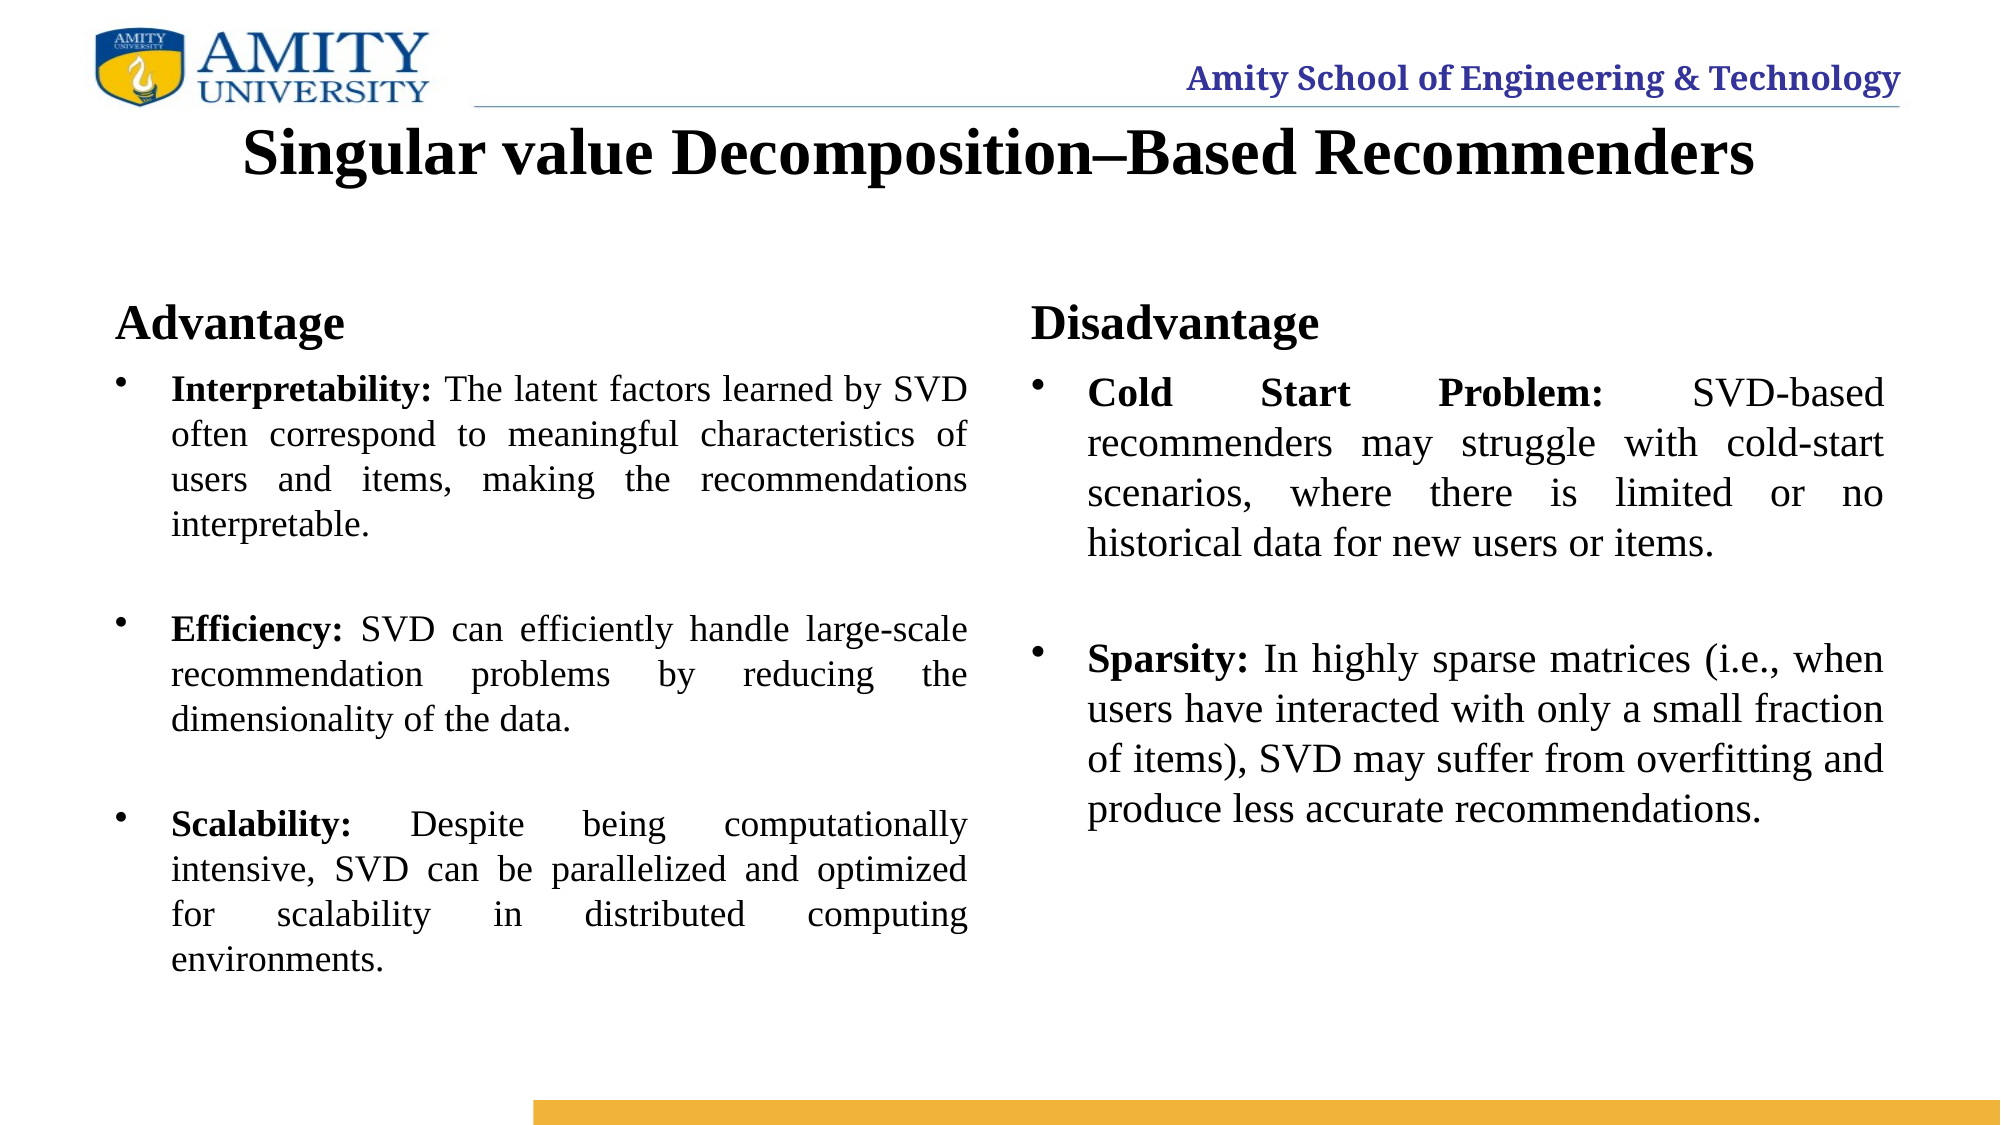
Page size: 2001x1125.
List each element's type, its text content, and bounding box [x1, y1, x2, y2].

list Cold Start Problem: SVD-based recommenders may struggle with cold-start scenarios, where there is limited or no historical data for new users or items. Sparsity: In highly sparse matrices (i.e., when users have interacted with only a small fraction of items), SVD may suffer from overfitting and produce less accurate recommendations. [1015, 356, 1901, 1006]
title Singular value Decomposition–Based Recommenders [99, 101, 1900, 193]
picture [0, 0, 1999, 137]
list Interpretability: The latent factors learned by SVD often correspond to meaningful characteristics of users and items, making the recommendations interpretable. Efficiency: SVD can efficiently handle large-scale recommendation problems by reducing the dimensionality of the data. Scalability: Despite being computationally intensive, SVD can be parallelized and optimized for scalability in distributed computing environments. [99, 356, 984, 1005]
list Advantage [99, 251, 984, 356]
list Disadvantage [1015, 251, 1900, 356]
